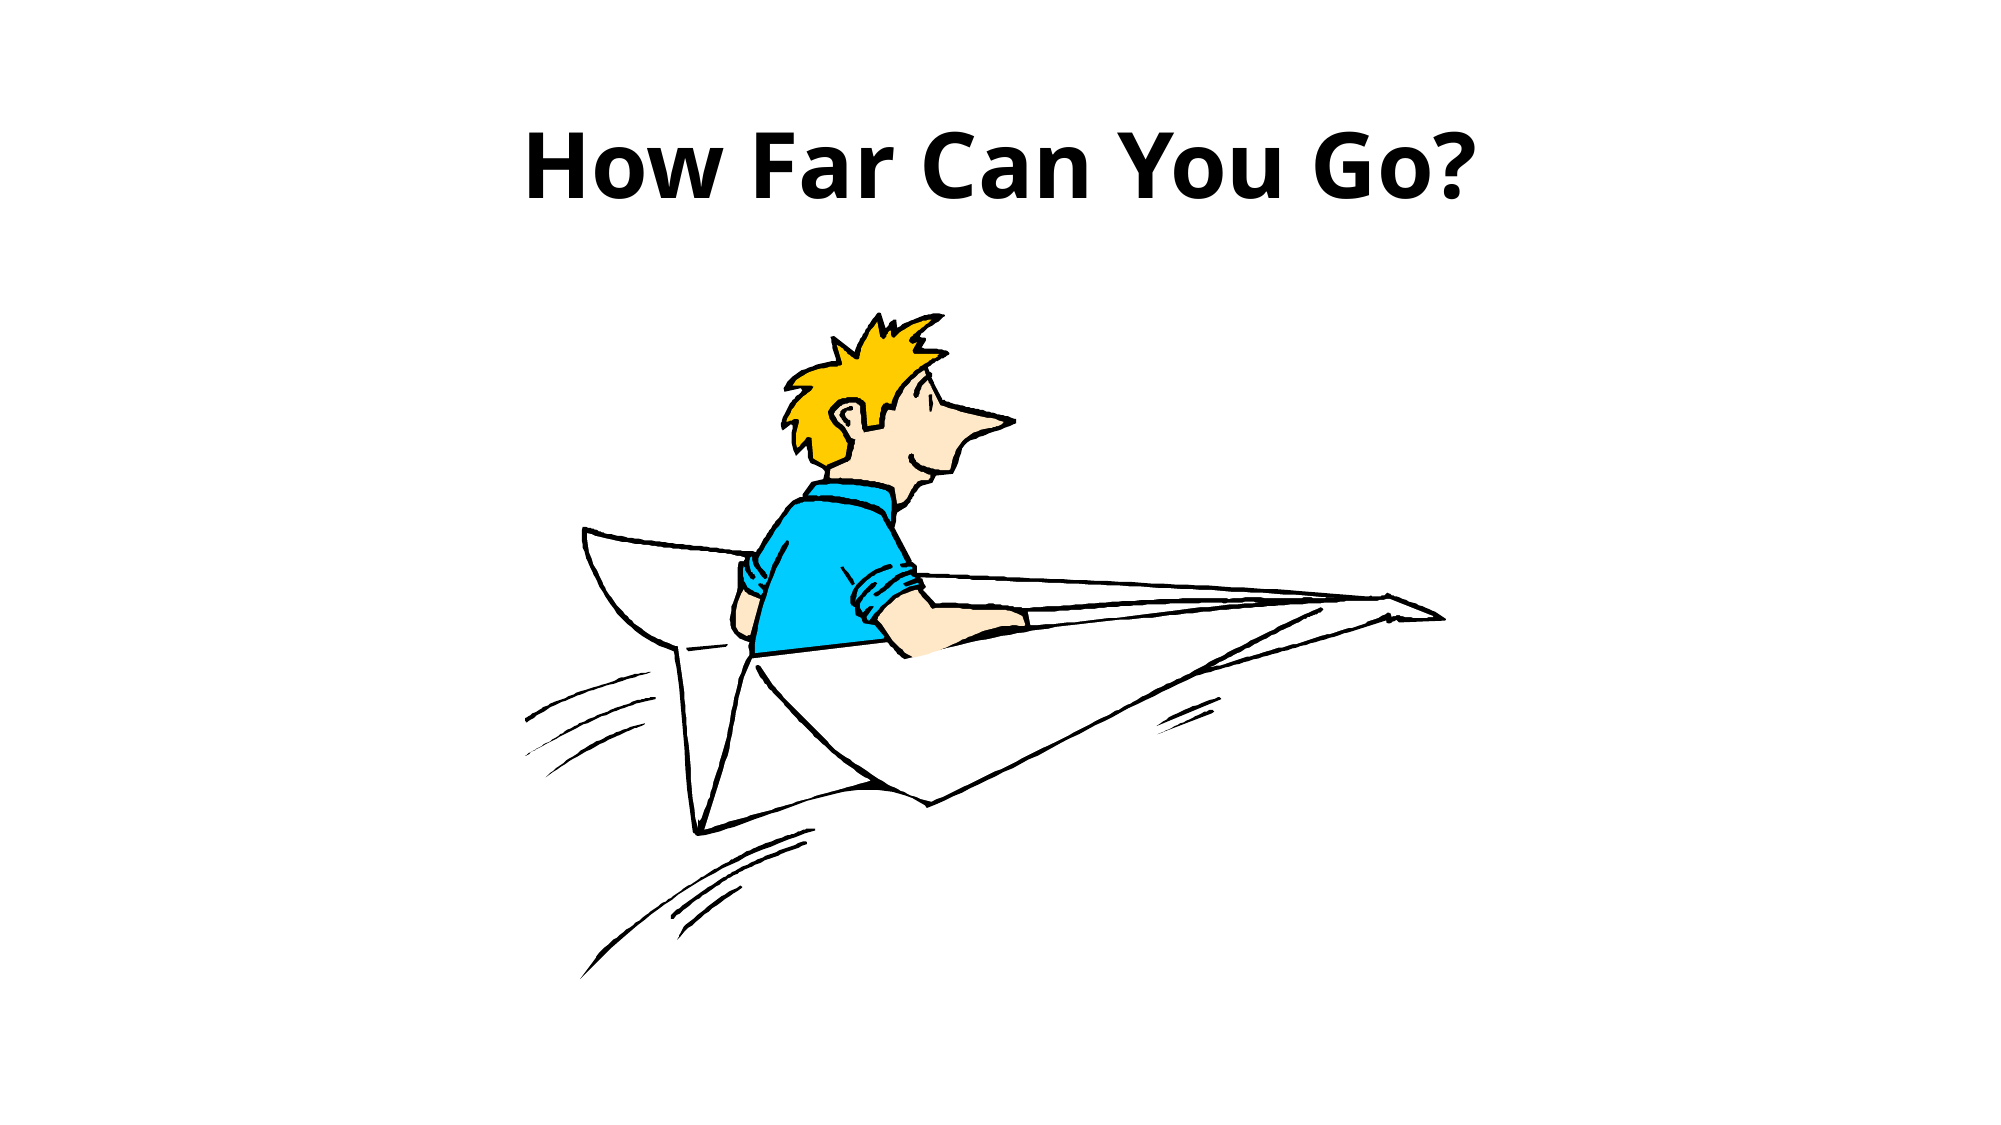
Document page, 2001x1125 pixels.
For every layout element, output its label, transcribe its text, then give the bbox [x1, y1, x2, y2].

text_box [524, 312, 1446, 980]
title How Far Can You Go? [137, 59, 1863, 278]
